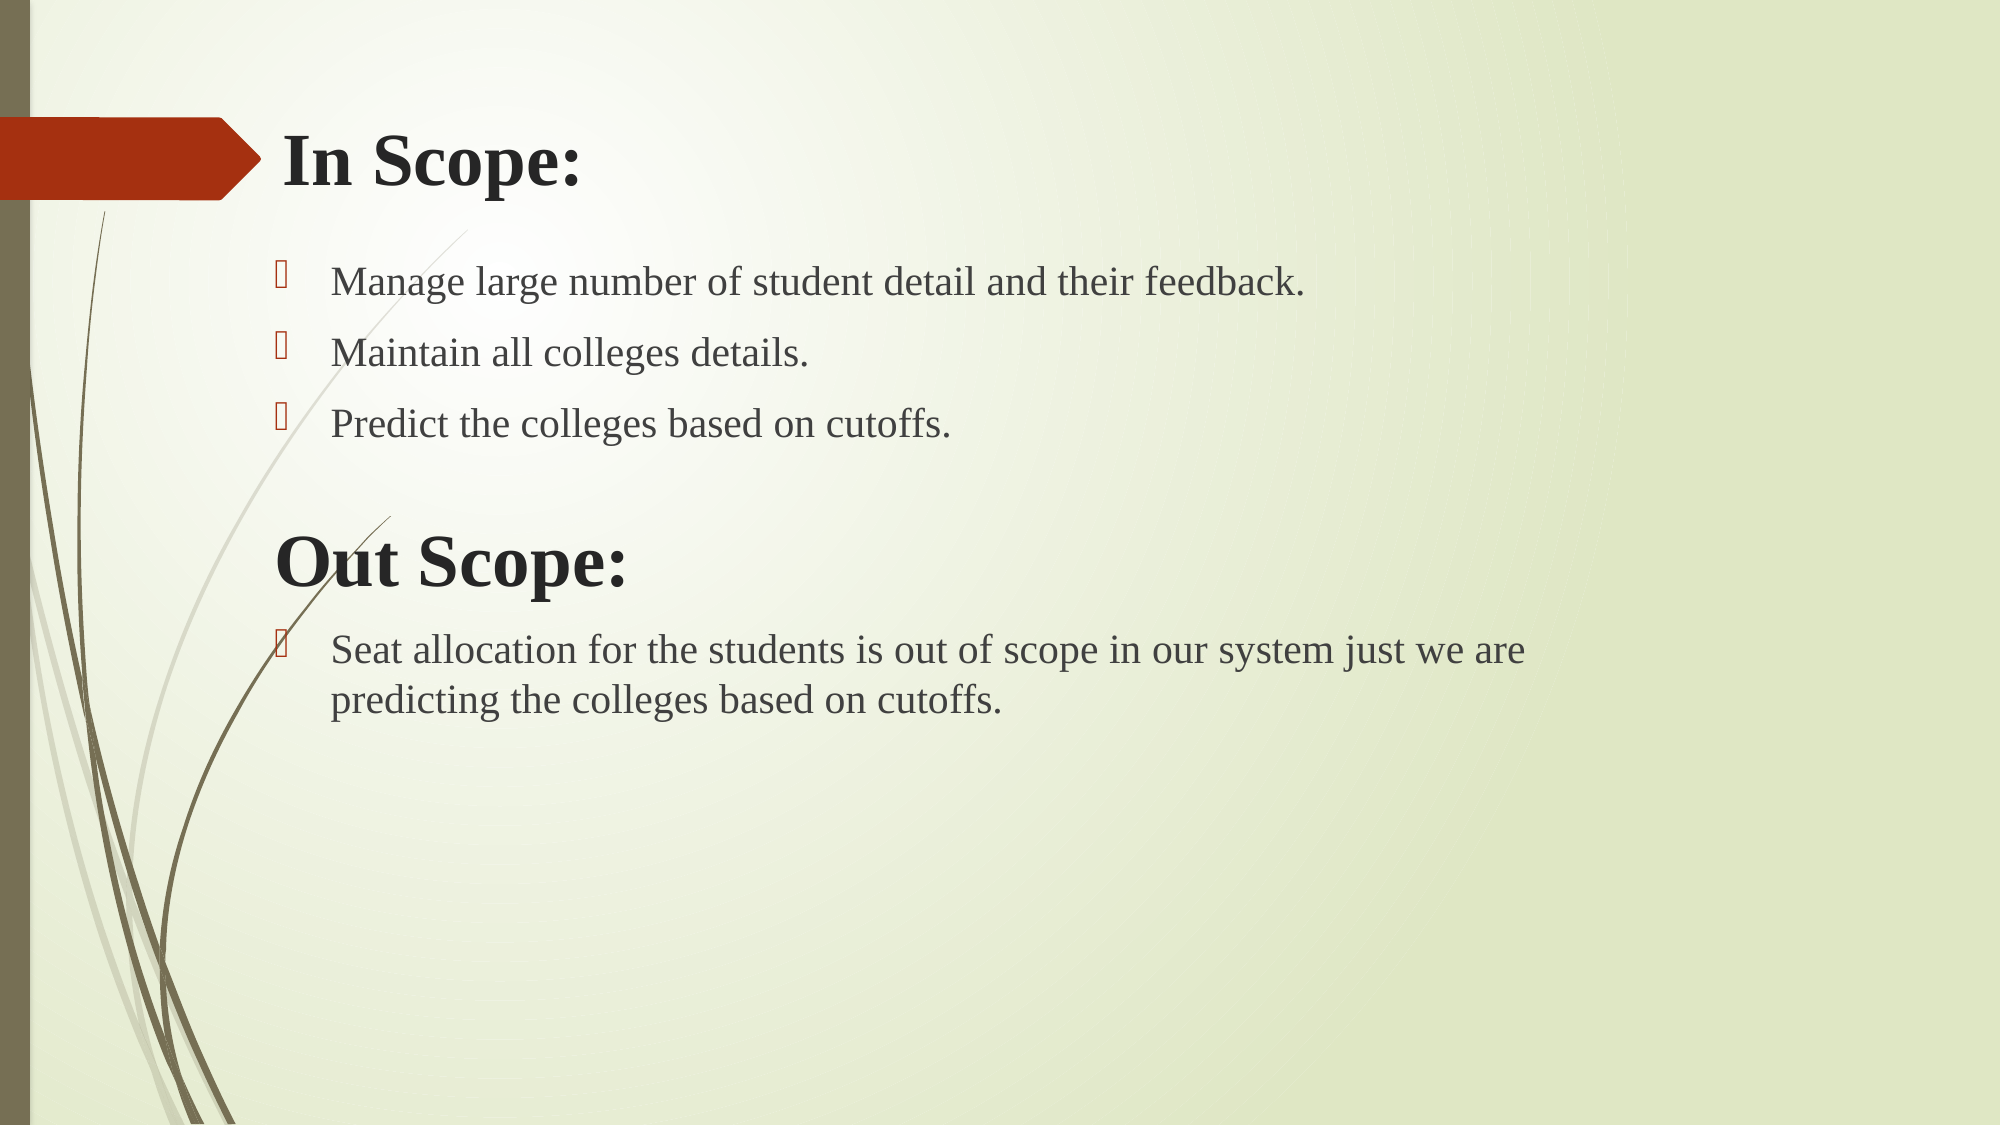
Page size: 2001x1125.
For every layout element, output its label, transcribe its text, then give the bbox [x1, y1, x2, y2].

title In Scope: [267, 102, 1447, 225]
list Manage large number of student detail and their feedback. Maintain all colleges details. Predict the colleges based on cutoffs. Out Scope: Seat allocation for the students is out of scope in our system just we are predicting the colleges based on cutoffs. [259, 246, 1722, 1033]
